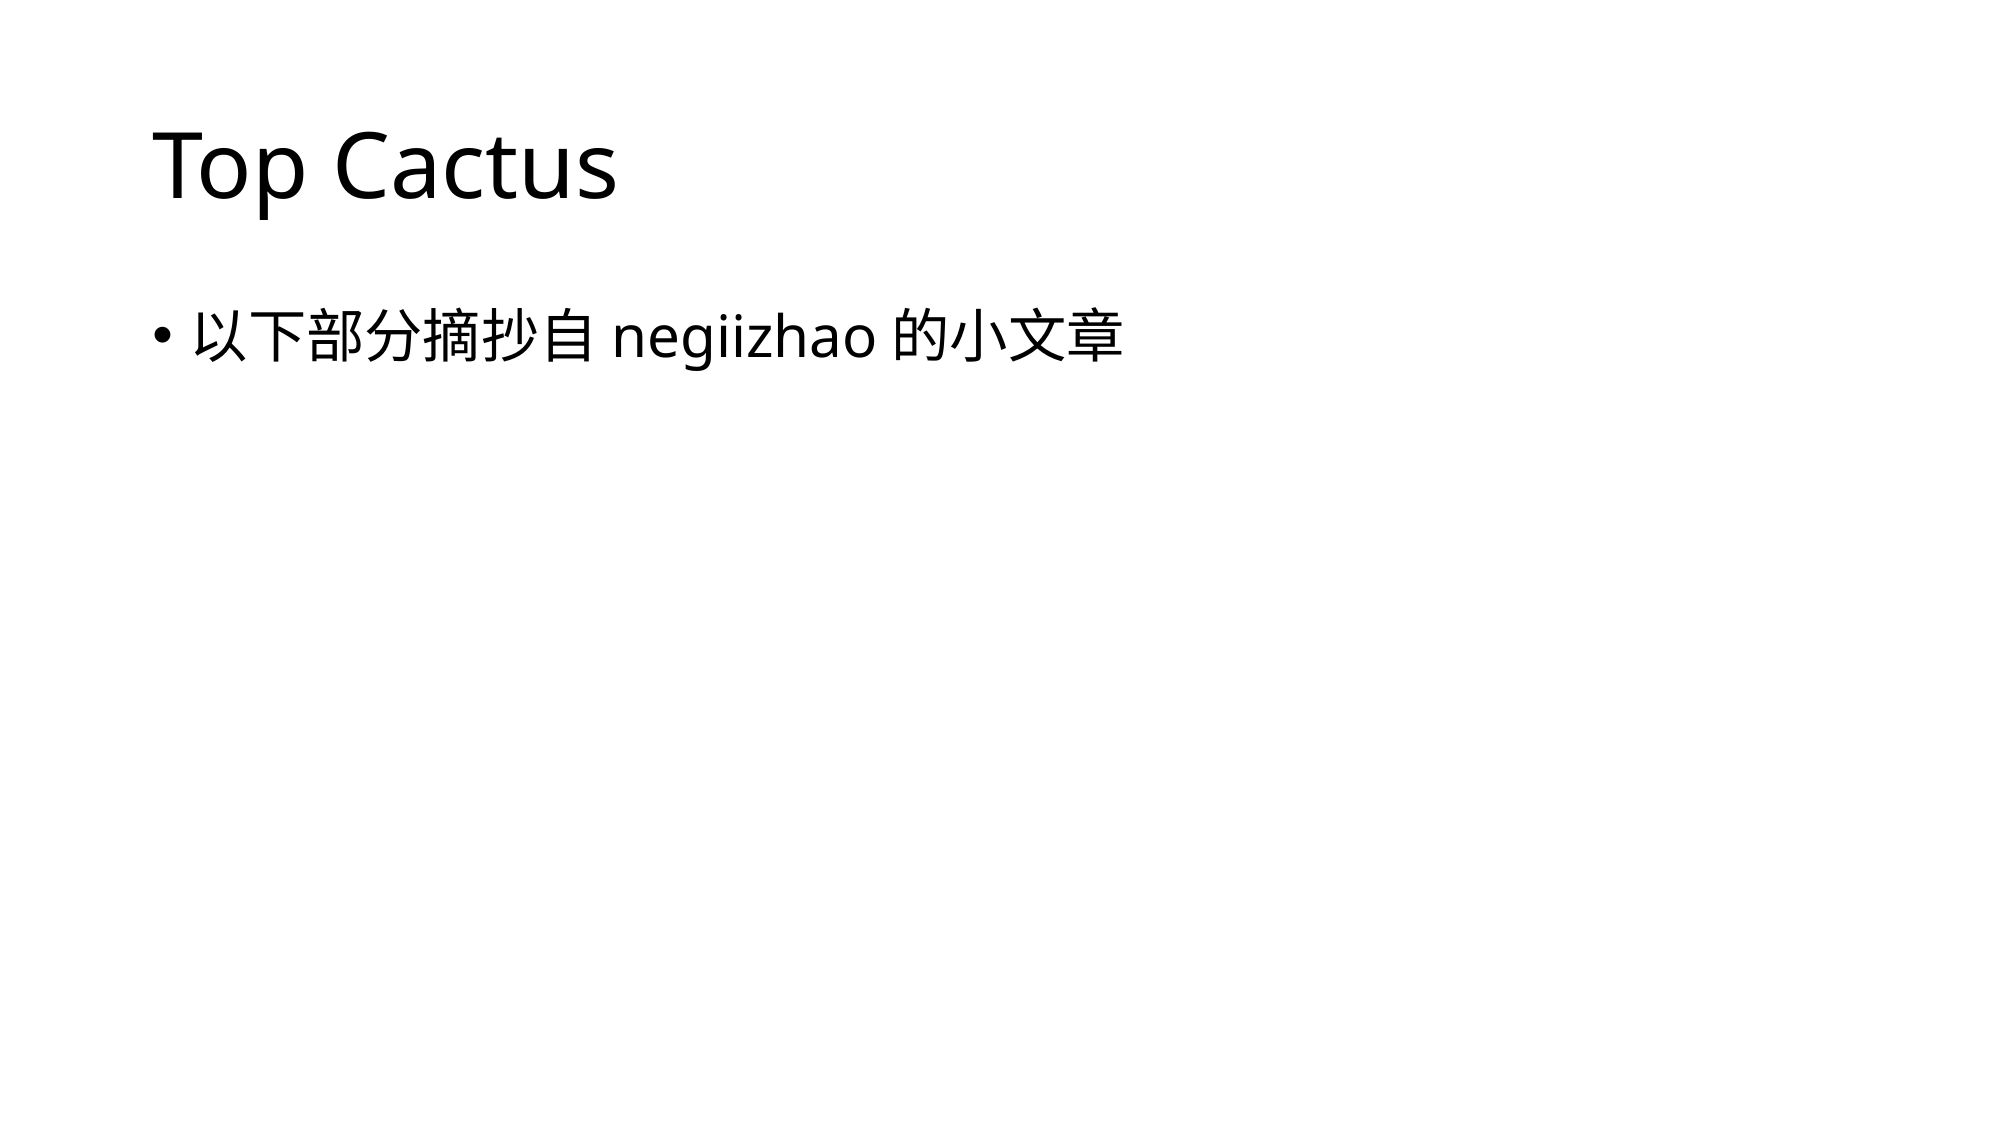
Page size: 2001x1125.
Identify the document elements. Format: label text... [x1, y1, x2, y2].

title Top Cactus [137, 59, 1863, 278]
list 以下部分摘抄自negiizhao的小文章 [137, 299, 1863, 1014]
